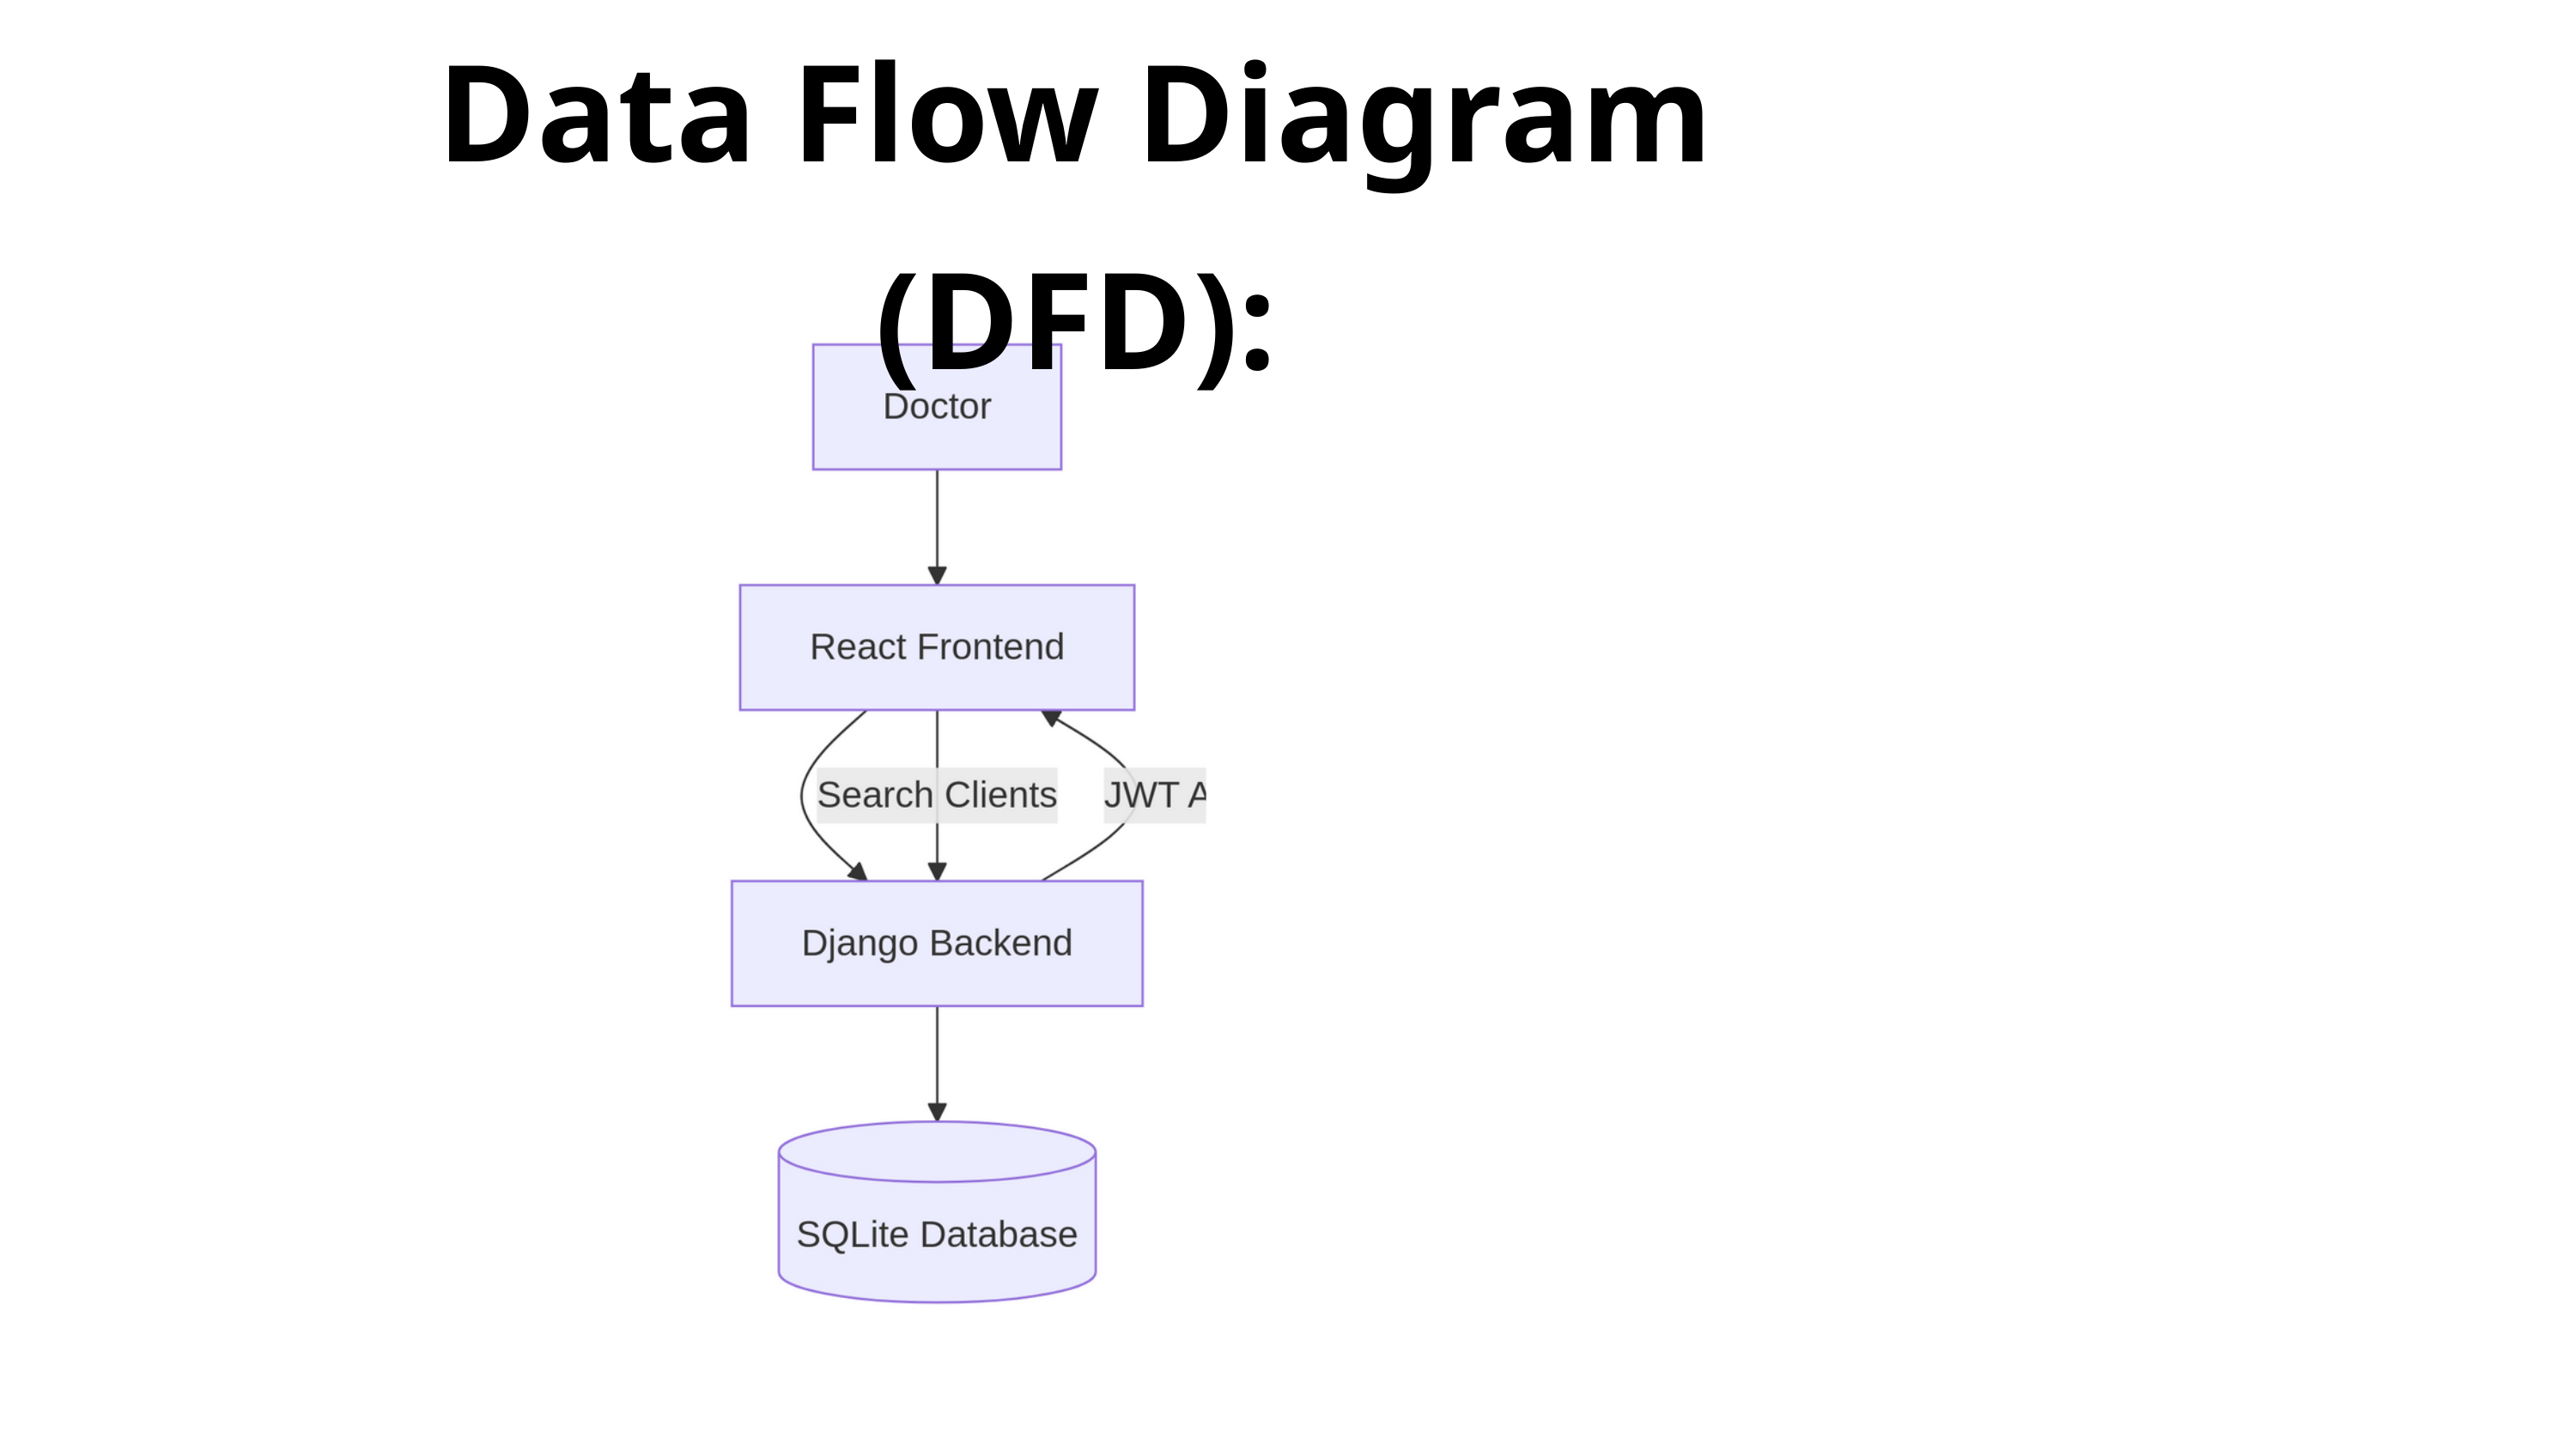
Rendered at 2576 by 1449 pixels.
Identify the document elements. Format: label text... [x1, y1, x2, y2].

text_box Data Flow Diagram (DFD): [265, 0, 1887, 397]
text_box [714, 397, 1206, 1321]
